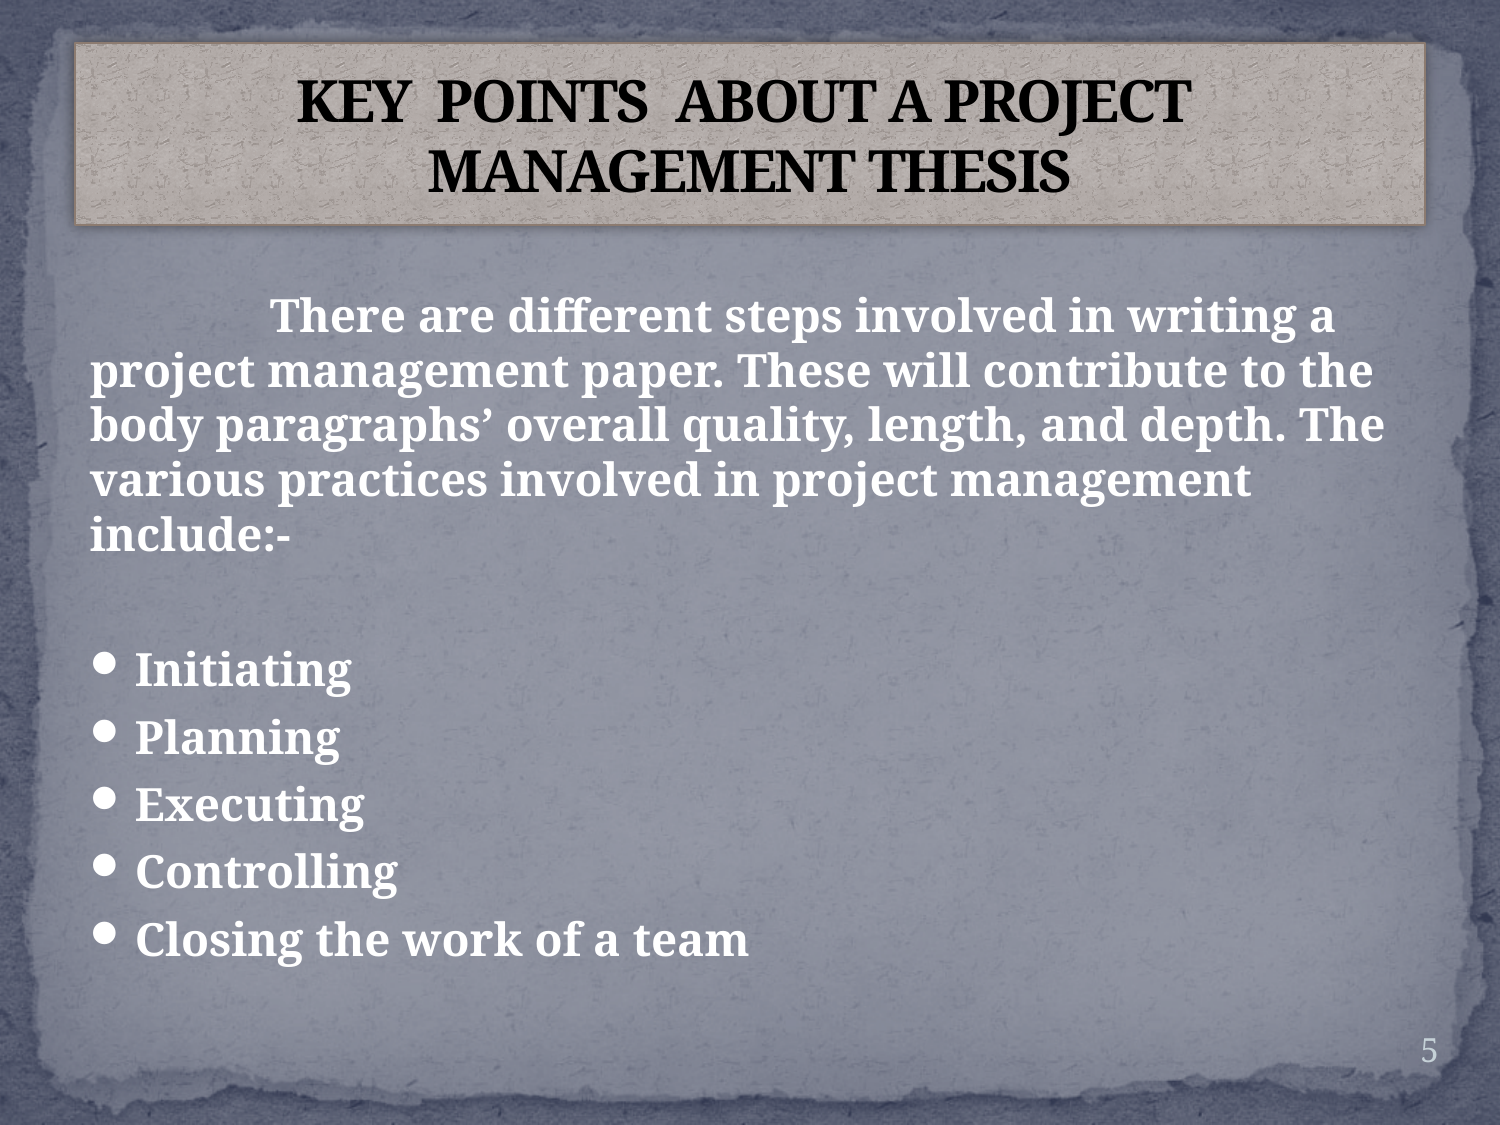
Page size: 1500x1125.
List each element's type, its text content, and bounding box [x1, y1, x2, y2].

list There are different steps involved in writing a project management paper. These will contribute to the body paragraphs’ overall quality, length, and depth. The various practices involved in project management include:- Initiating Planning Executing Controlling Closing the work of a team [75, 278, 1425, 1024]
slide_number 5 [1379, 1014, 1480, 1089]
title KEY POINTS ABOUT A PROJECT MANAGEMENT THESIS [74, 42, 1426, 226]
